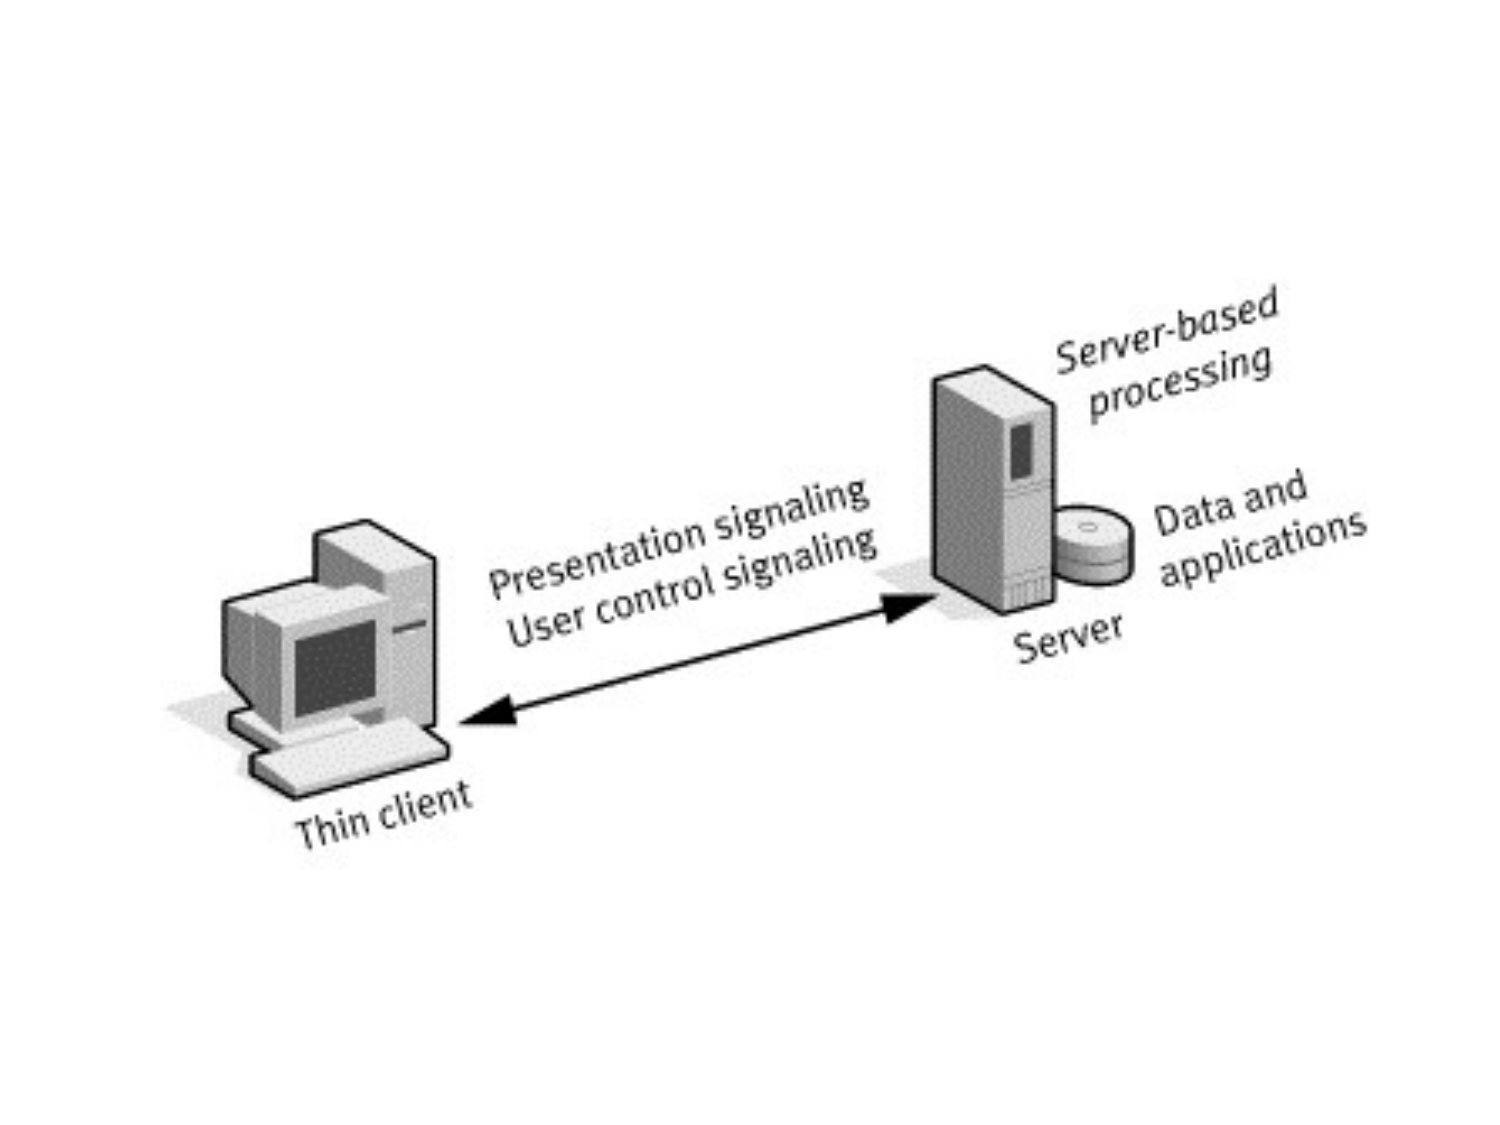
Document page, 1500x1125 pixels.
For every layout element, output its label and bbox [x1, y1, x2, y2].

picture [135, 278, 1388, 870]
